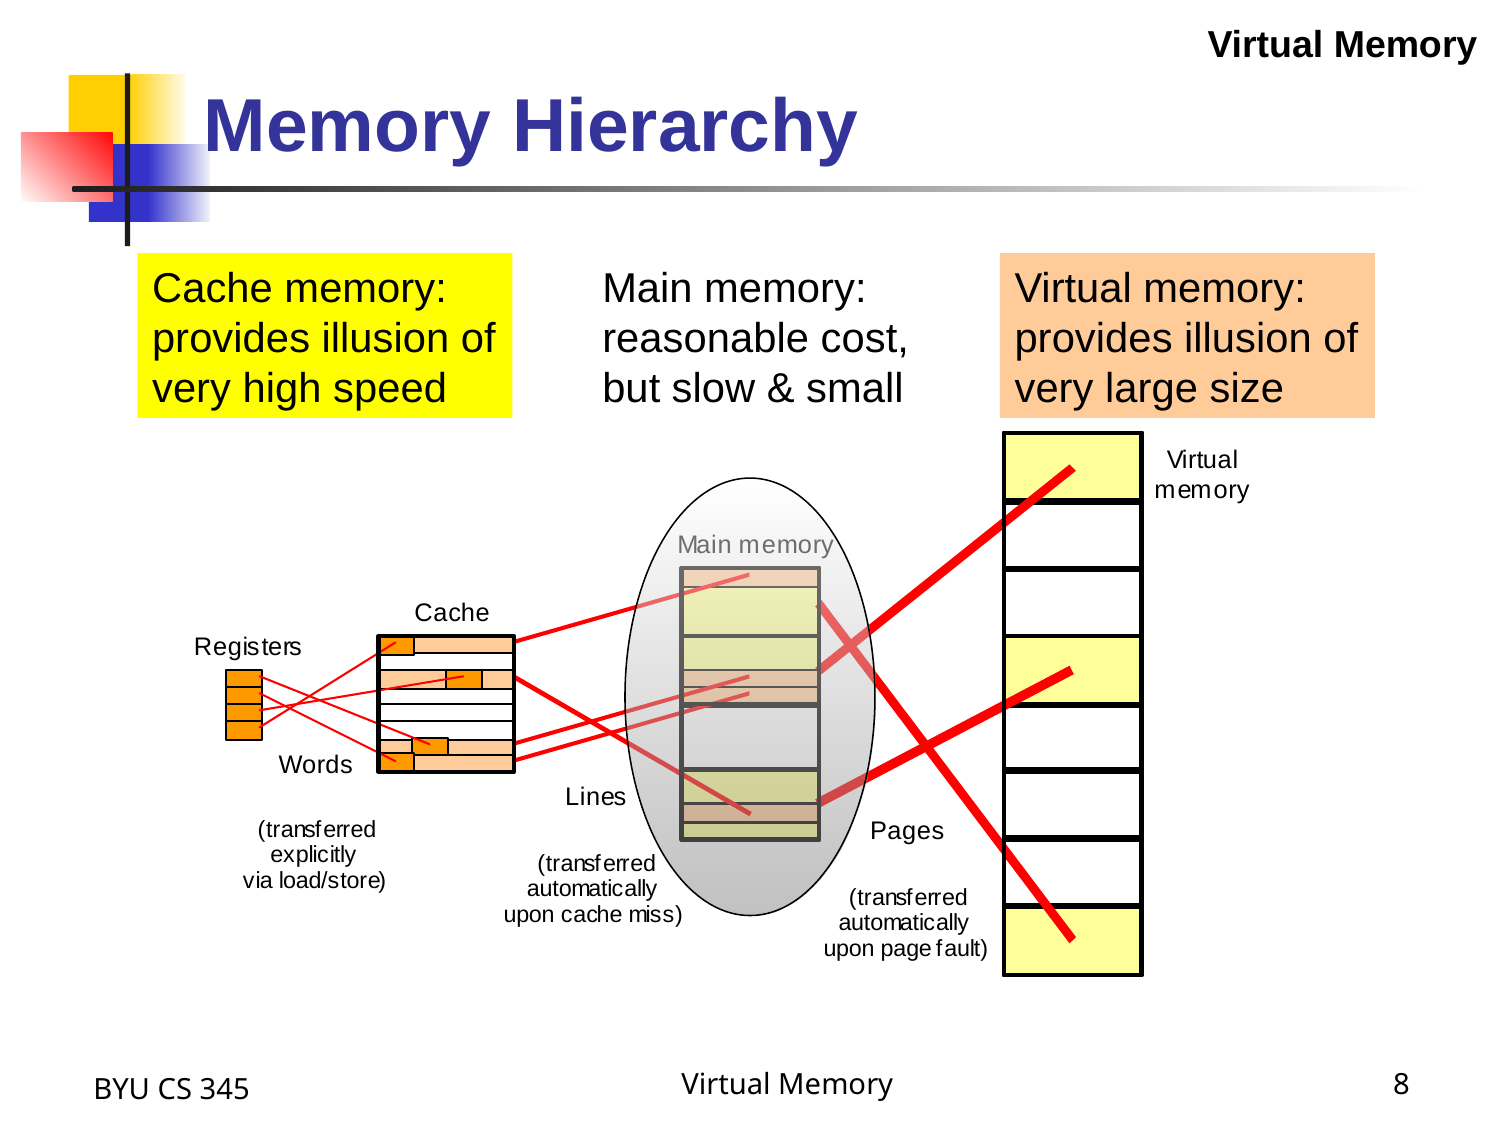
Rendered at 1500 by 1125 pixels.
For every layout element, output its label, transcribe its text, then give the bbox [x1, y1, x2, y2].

slide_number BYU CS 345 [78, 1037, 391, 1113]
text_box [587, 252, 928, 916]
text_box Virtual memory: provides illusion of very large size [999, 253, 1375, 418]
slide_number 8 [1112, 1037, 1425, 1113]
title Memory Hierarchy [188, 31, 1468, 174]
text_box Virtual Memory [1061, 12, 1493, 73]
text_box Cache memory: provides illusion of very high speed [137, 253, 513, 418]
footer Virtual Memory [549, 1037, 1025, 1113]
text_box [174, 415, 1263, 995]
